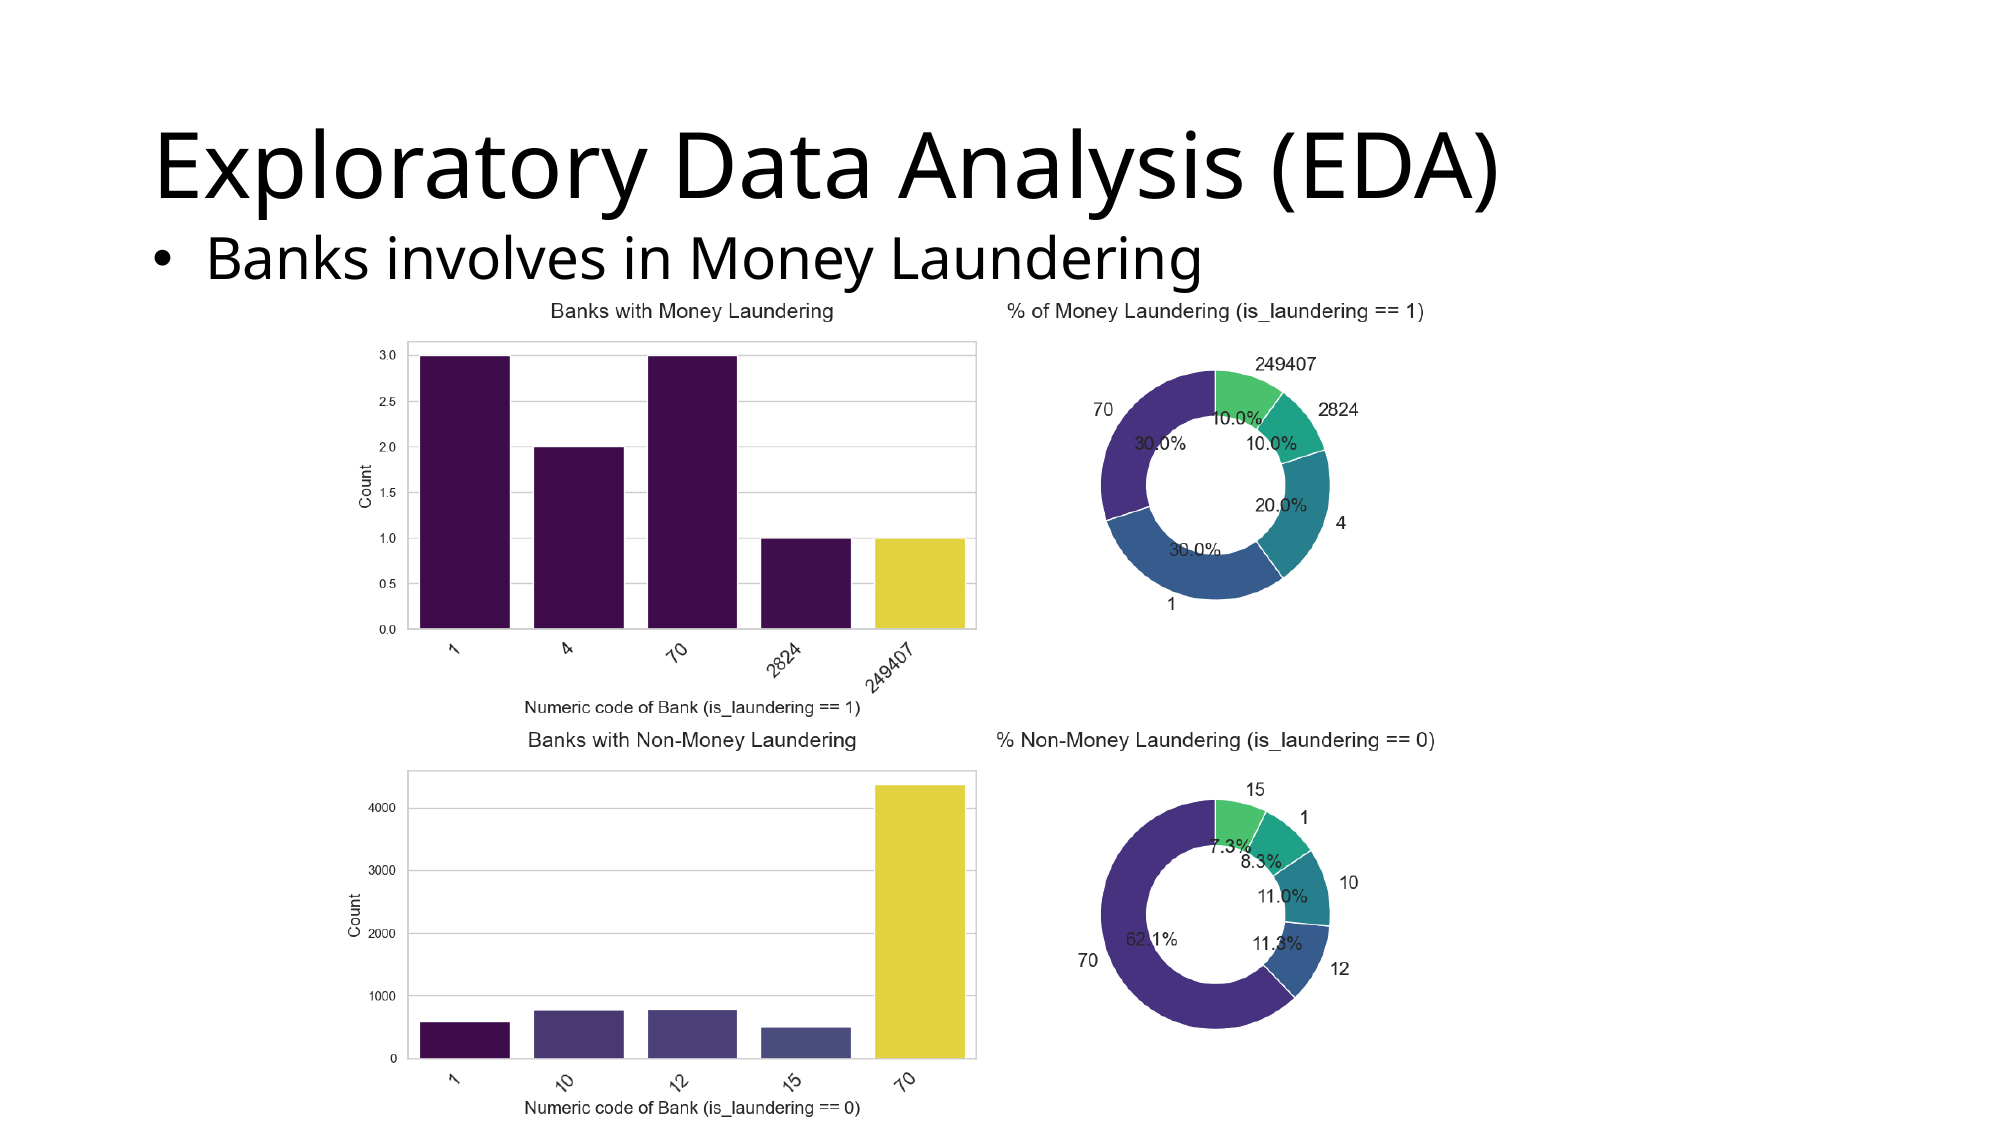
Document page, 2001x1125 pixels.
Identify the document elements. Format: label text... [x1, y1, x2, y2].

picture [338, 294, 1444, 1125]
title Exploratory Data Analysis (EDA) [137, 59, 1863, 221]
list Banks involves in Money Laundering [137, 221, 1863, 1014]
